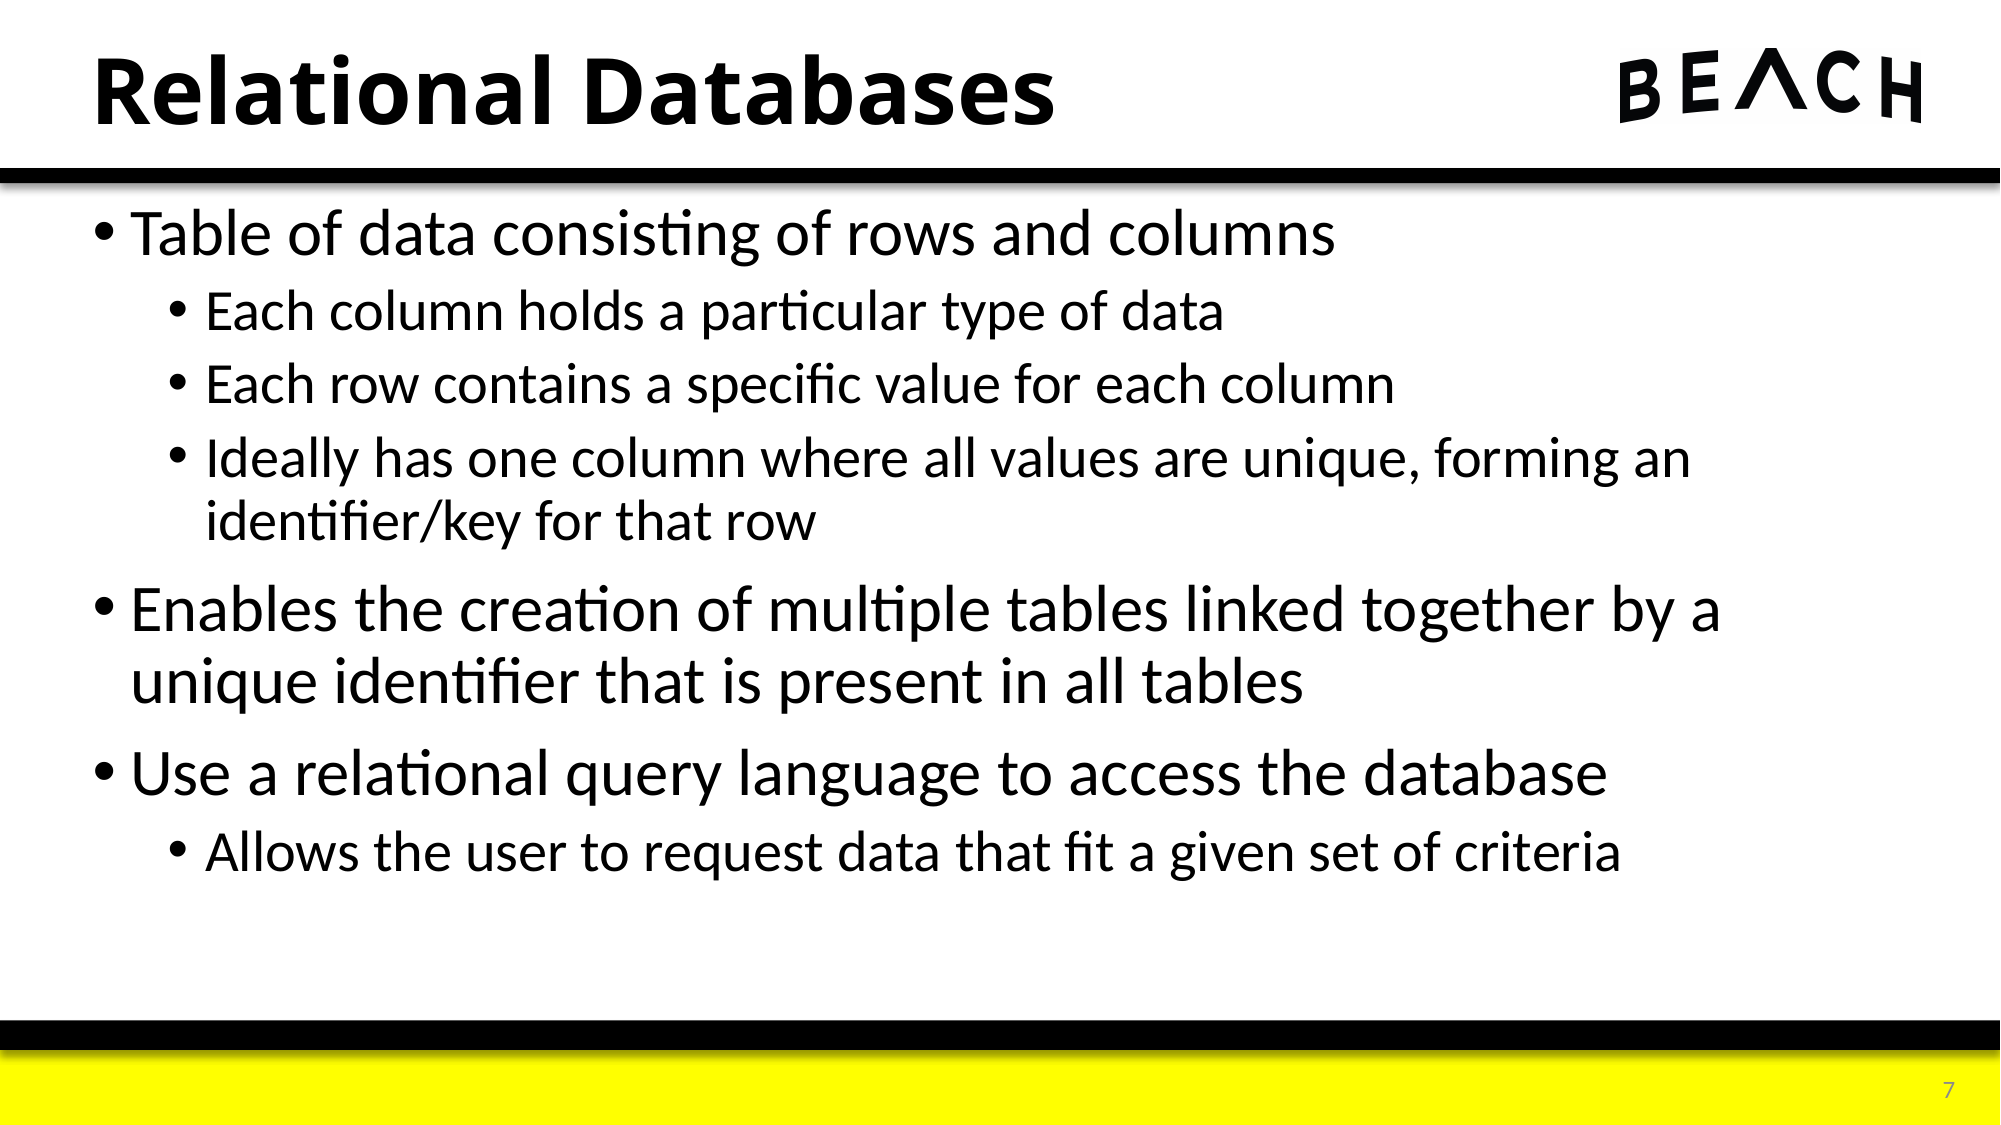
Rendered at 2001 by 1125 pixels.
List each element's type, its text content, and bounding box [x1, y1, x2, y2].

list Table of data consisting of rows and columns Each column holds a particular type of data Each row contains a specific value for each column Ideally has one column where all values are unique, forming an identifier/key for that row Enables the creation of multiple tables linked together by a unique identifier that is present in all tables Use a relational query language to access the database Allows the user to request data that fit a given set of criteria [77, 190, 1921, 990]
text_box [0, 167, 2000, 184]
picture [1620, 48, 1921, 124]
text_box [0, 1020, 2000, 1125]
text_box Relational Databases [74, 10, 1425, 179]
